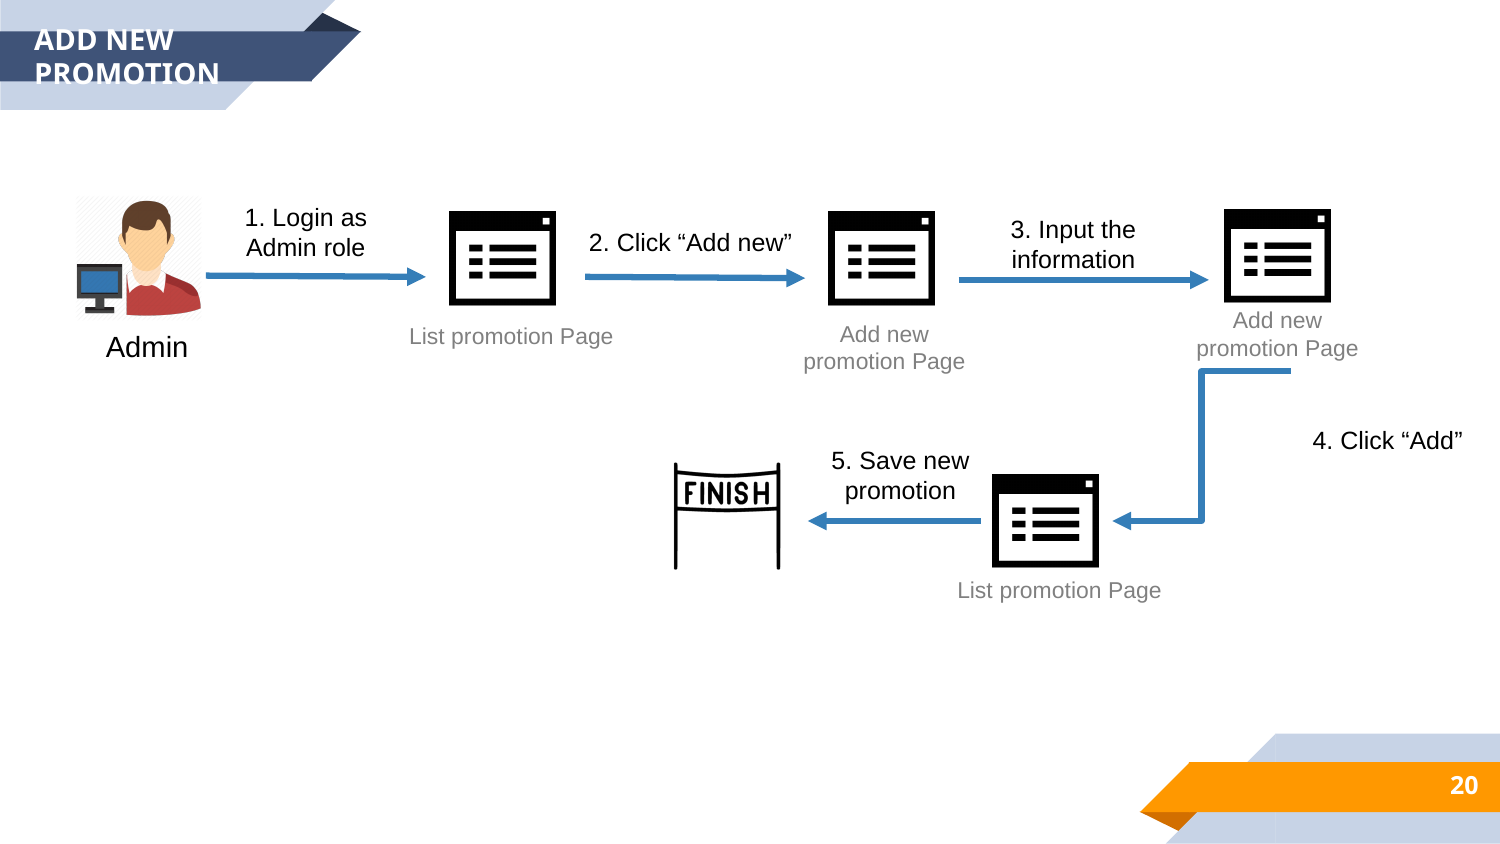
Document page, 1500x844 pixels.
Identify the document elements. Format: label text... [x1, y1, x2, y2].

text_box Add new promotion Page [774, 312, 995, 382]
text_box 2. Click “Add new” [570, 219, 811, 264]
picture [75, 194, 202, 322]
picture [827, 204, 935, 312]
text_box List promotion Page [394, 313, 635, 356]
picture [448, 204, 556, 312]
slide_number 20 [1249, 760, 1494, 813]
text_box 1. Login as Admin role [200, 193, 416, 269]
text_box List promotion Page [942, 568, 1194, 611]
text_box Admin [91, 320, 224, 371]
picture [992, 466, 1100, 574]
text_box 4. Click “Add” [1296, 416, 1500, 462]
text_box ADD NEW PROMOTION [19, 0, 361, 119]
picture [671, 457, 783, 575]
text_box Add new promotion Page [1167, 298, 1388, 369]
picture [1224, 201, 1331, 309]
text_box 3. Input the information [953, 205, 1194, 281]
text_box 5. Save new promotion [784, 436, 1017, 512]
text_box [1112, 371, 1292, 522]
